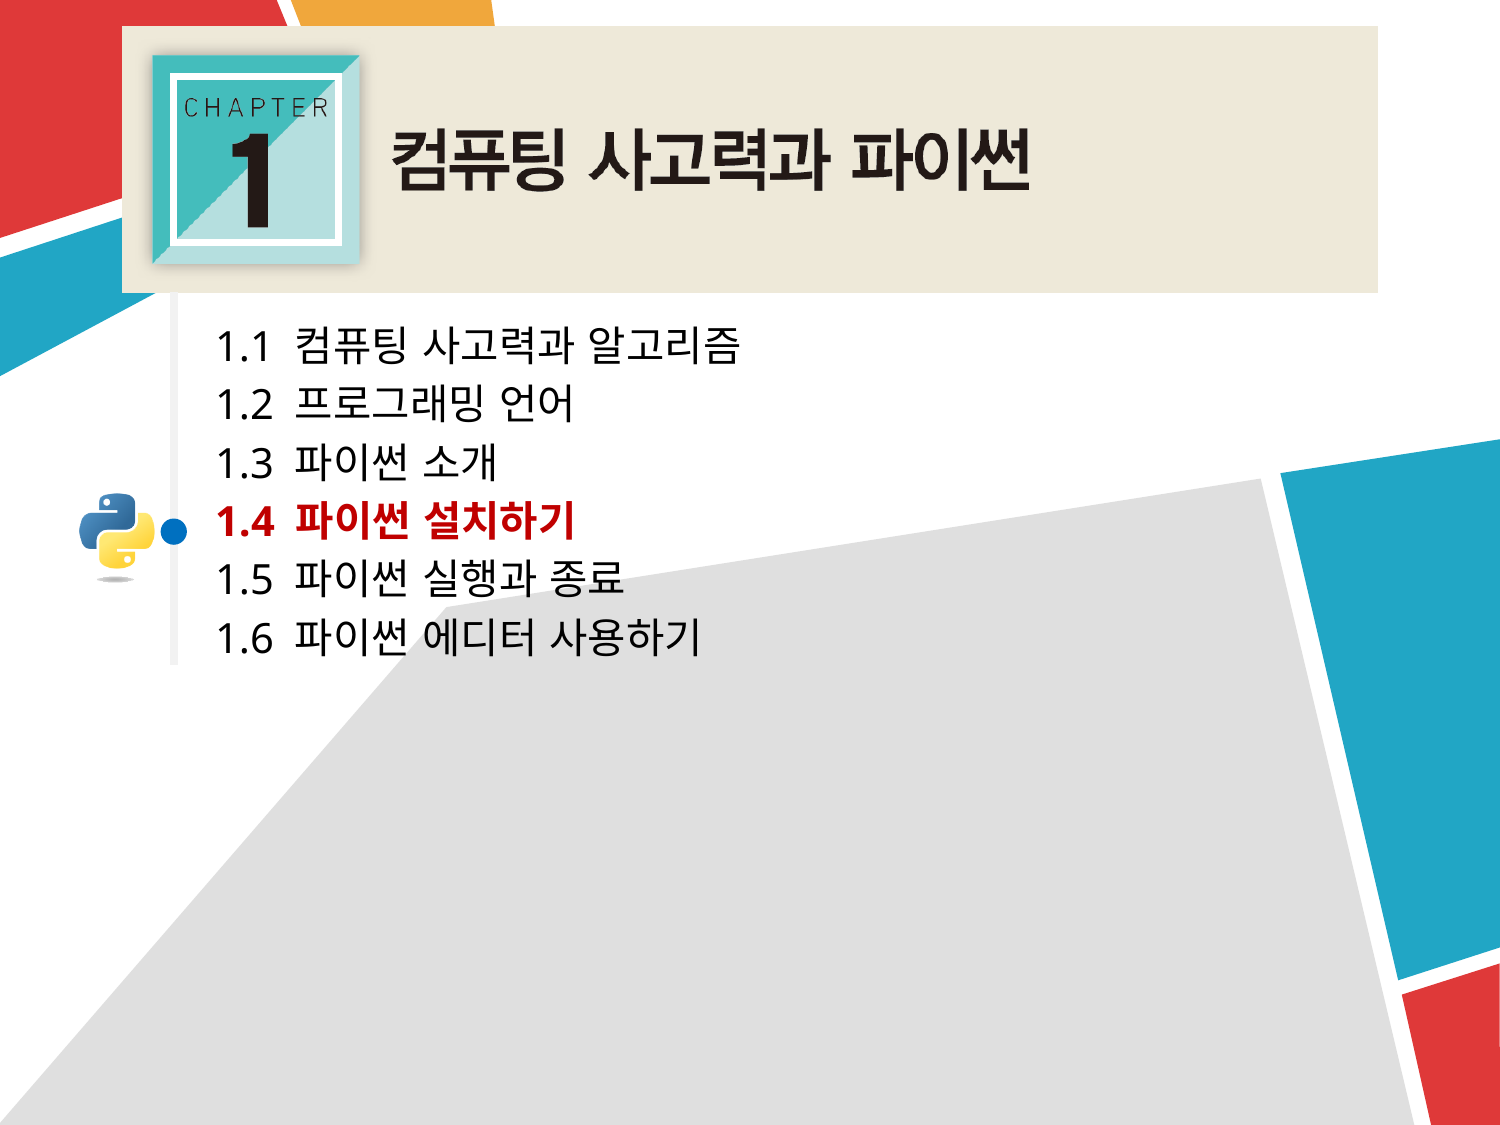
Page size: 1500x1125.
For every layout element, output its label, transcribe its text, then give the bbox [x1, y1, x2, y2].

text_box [79, 493, 187, 584]
picture [122, 26, 1378, 293]
subtitle 1.1 컴퓨팅 사고력과 알고리즘 1.2 프로그래밍 언어 1.3 파이썬 소개 1.4 파이썬 설치하기 1.5 파이썬 실행과 종료 1.6 파이썬 에디터 사용하기 [200, 312, 1402, 955]
